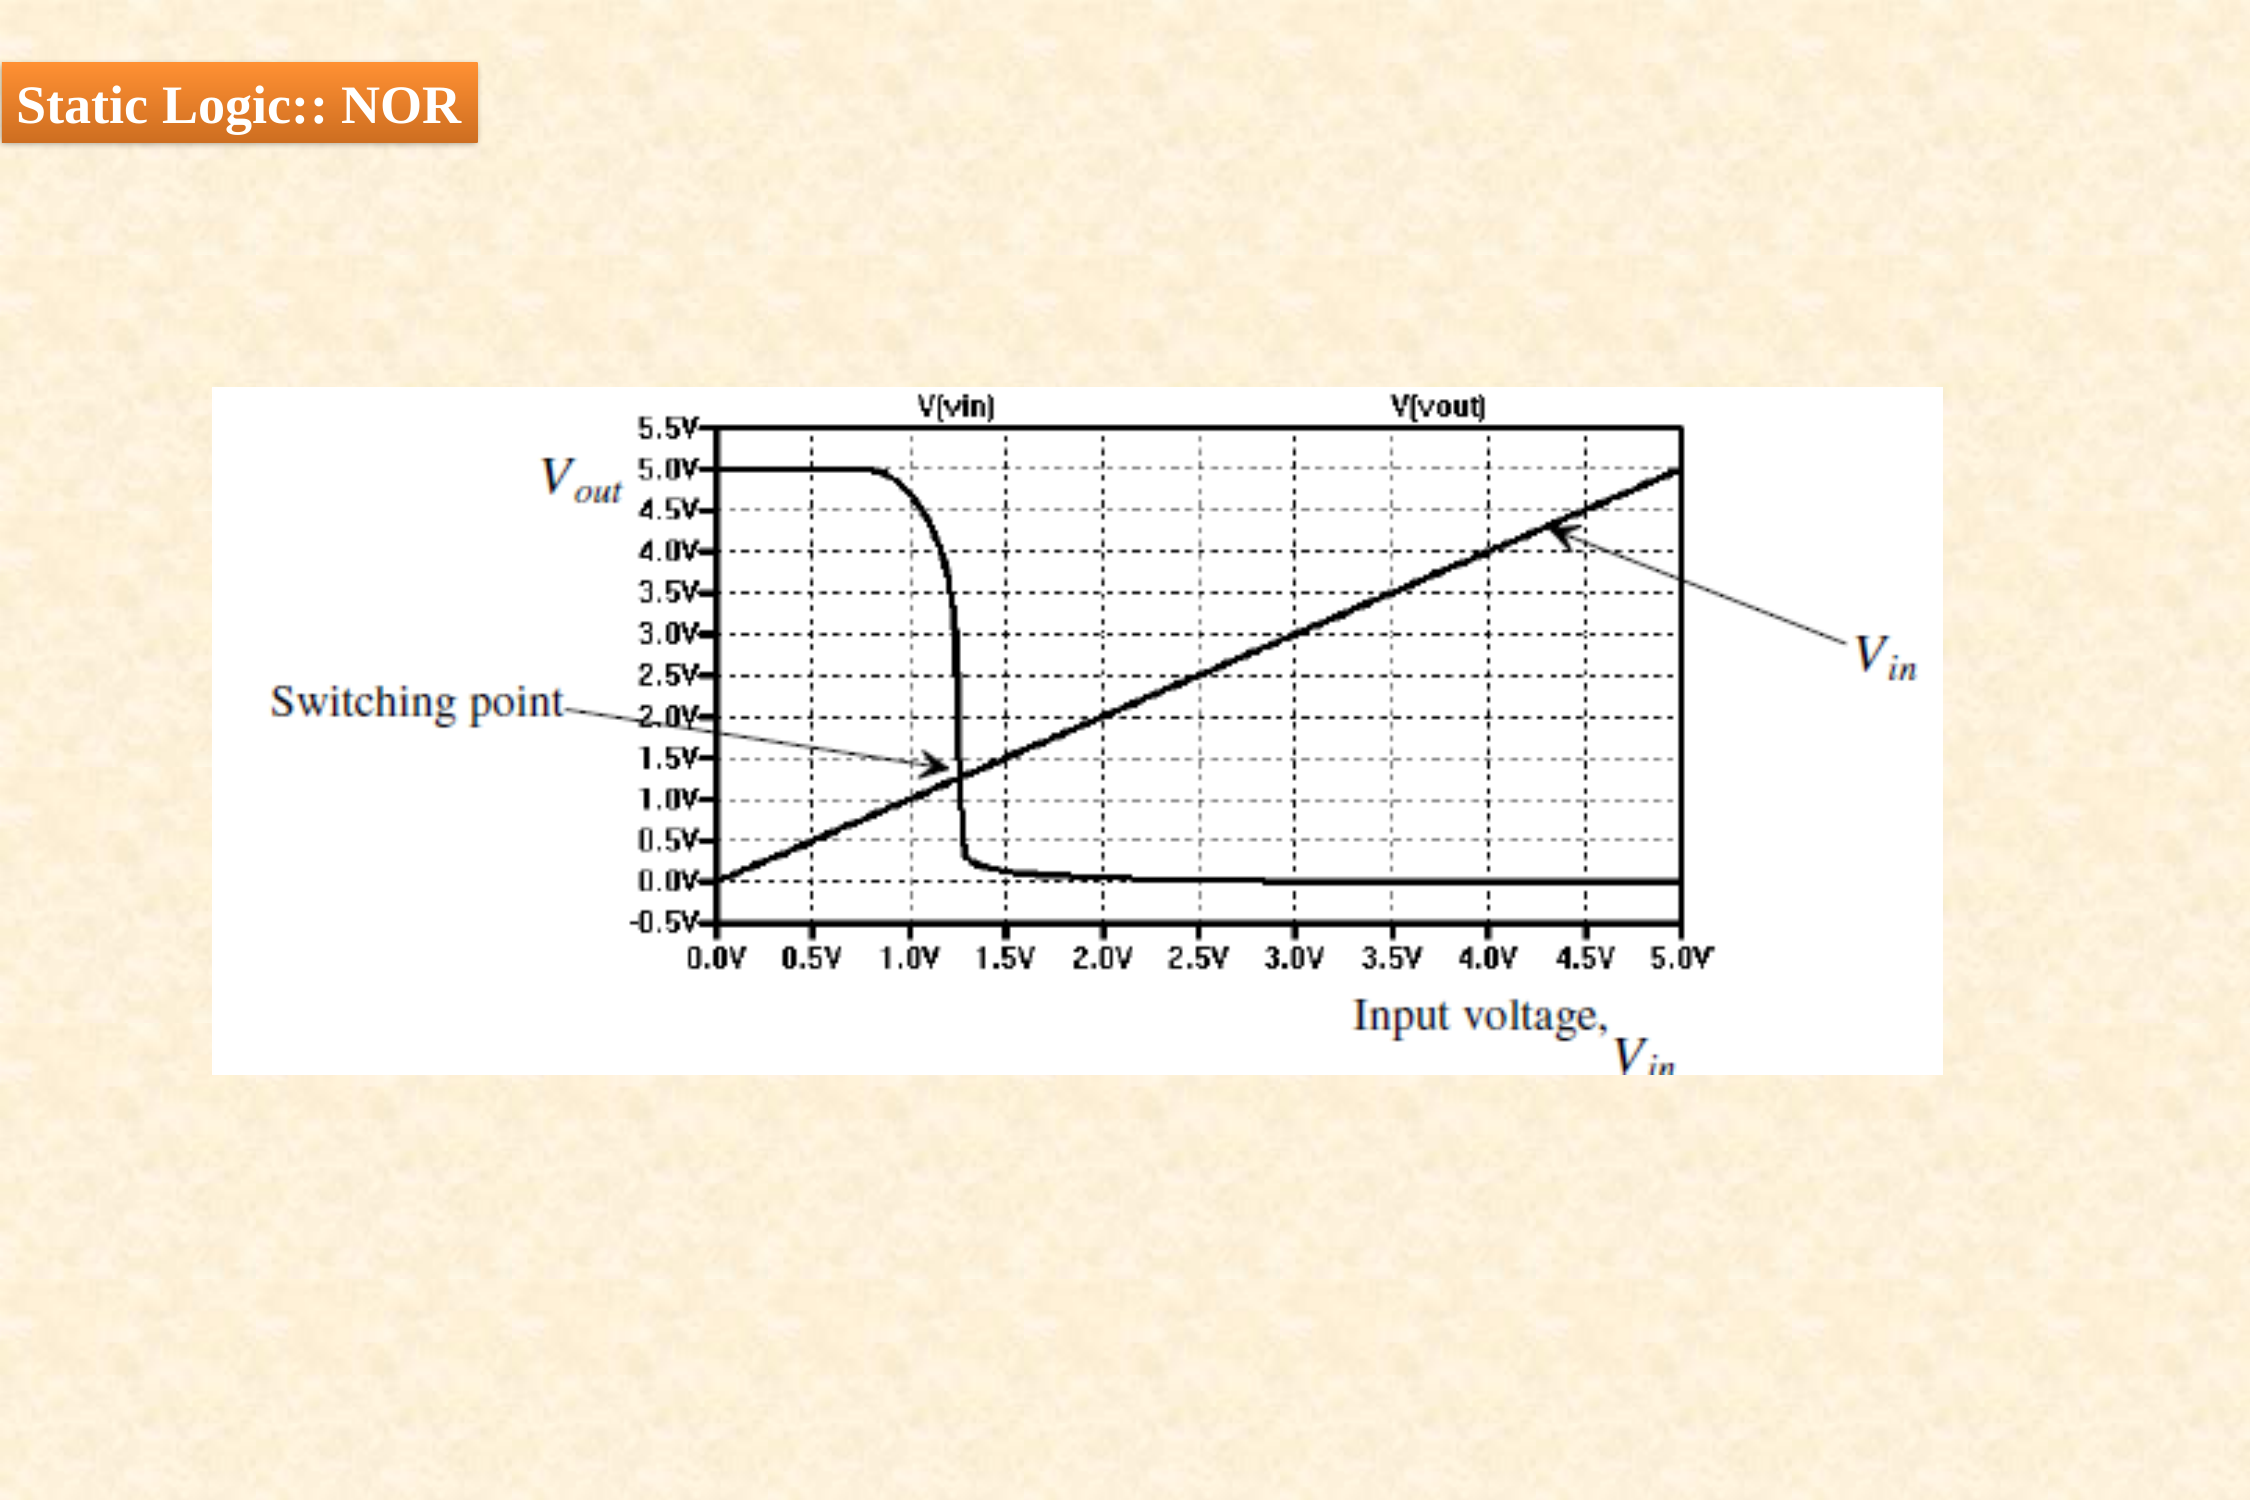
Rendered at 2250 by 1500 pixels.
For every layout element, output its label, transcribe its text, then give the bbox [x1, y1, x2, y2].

text_box Static Logic:: NOR [1, 62, 478, 143]
picture [0, 0, 2250, 1500]
